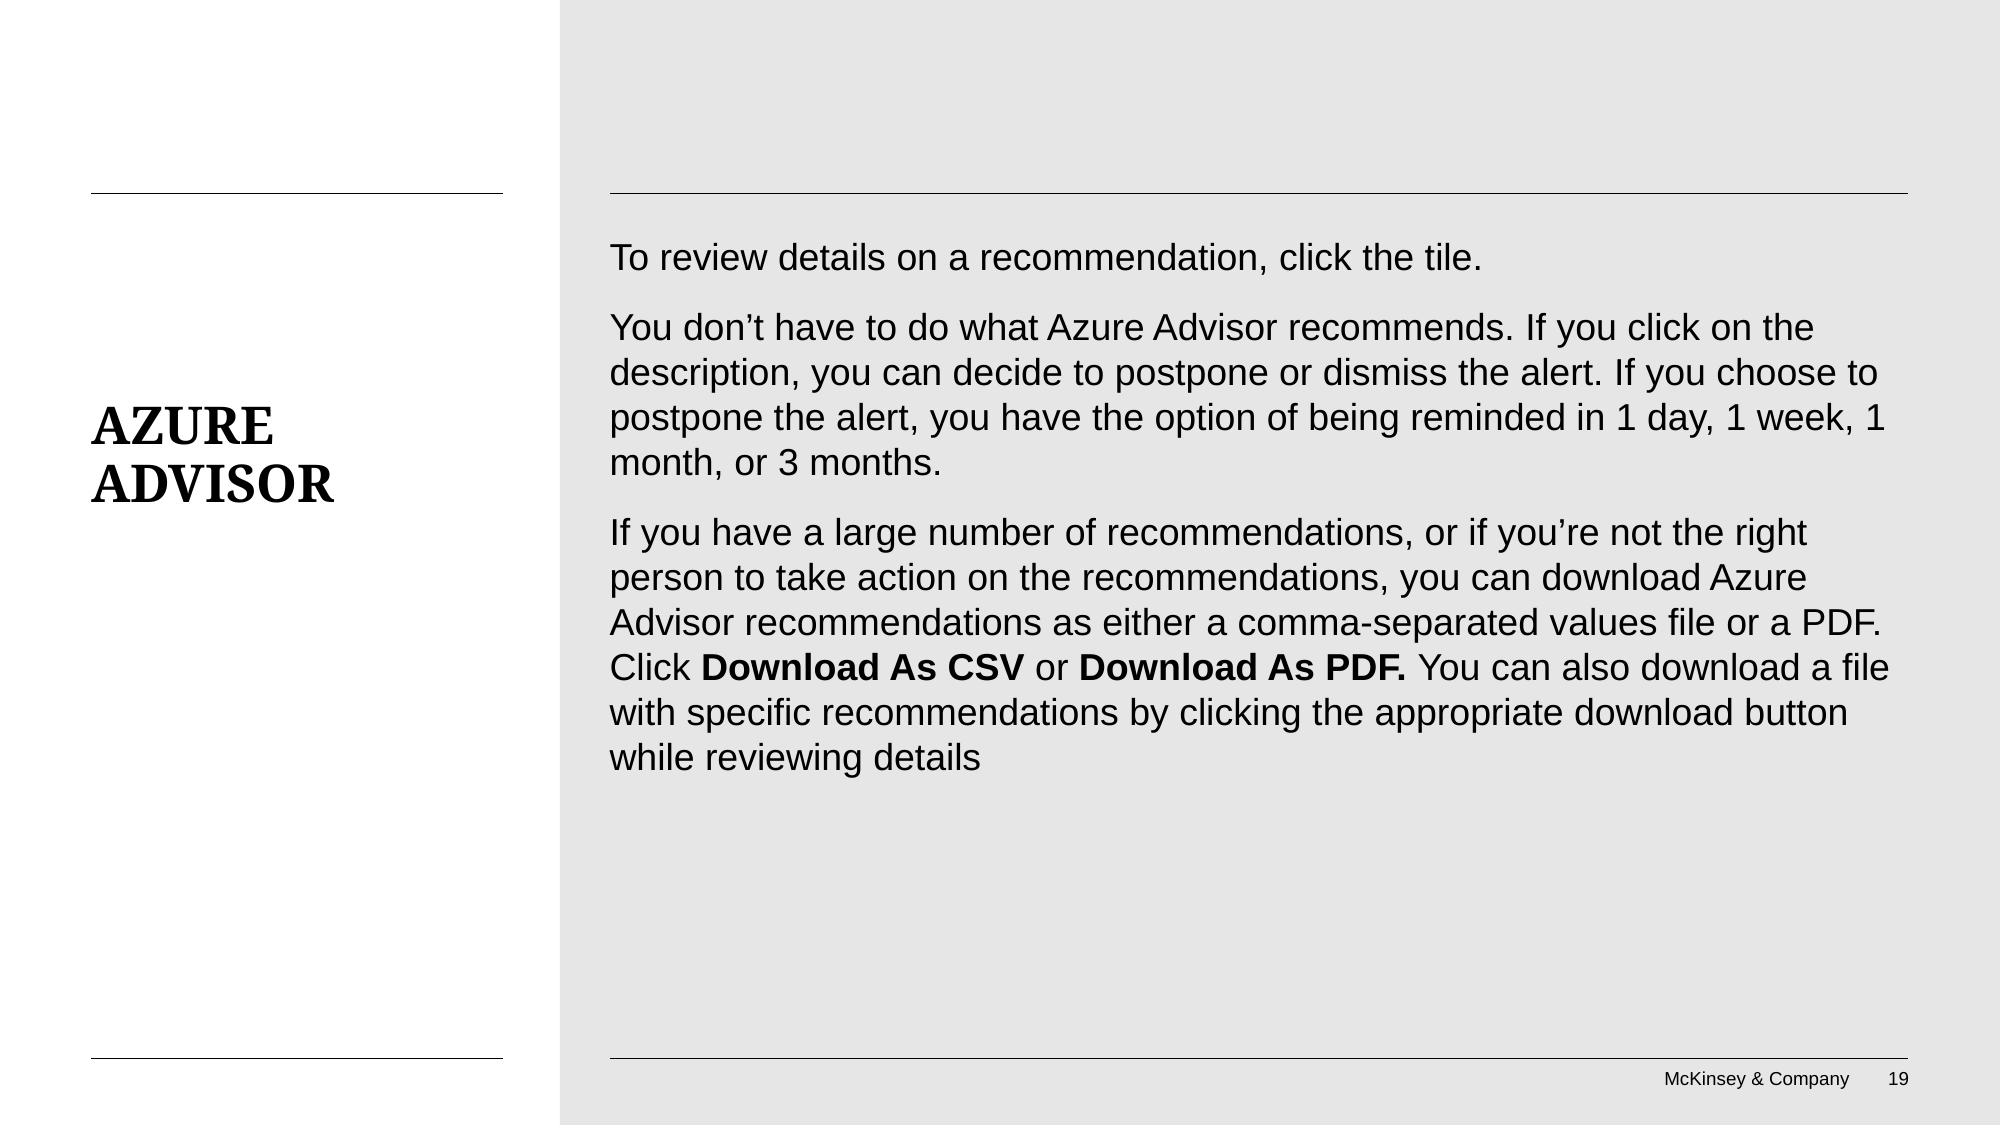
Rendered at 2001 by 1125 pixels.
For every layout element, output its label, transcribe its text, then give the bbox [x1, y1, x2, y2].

text_box To review details on a recommendation, click the tile. You don’t have to do what Azure Advisor recommends. If you click on the description, you can decide to postpone or dismiss the alert. If you choose to postpone the alert, you have the option of being reminded in 1 day, 1 week, 1 month, or 3 months. If you have a large number of recommendations, or if you’re not the right person to take action on the recommendations, you can download Azure Advisor recommendations as either a comma-separated values file or a PDF. Click Download As CSV or Download As PDF. You can also download a file with specific recommendations by clicking the appropriate download button while reviewing details [594, 225, 1929, 786]
title Azure Advisor [91, 450, 504, 577]
